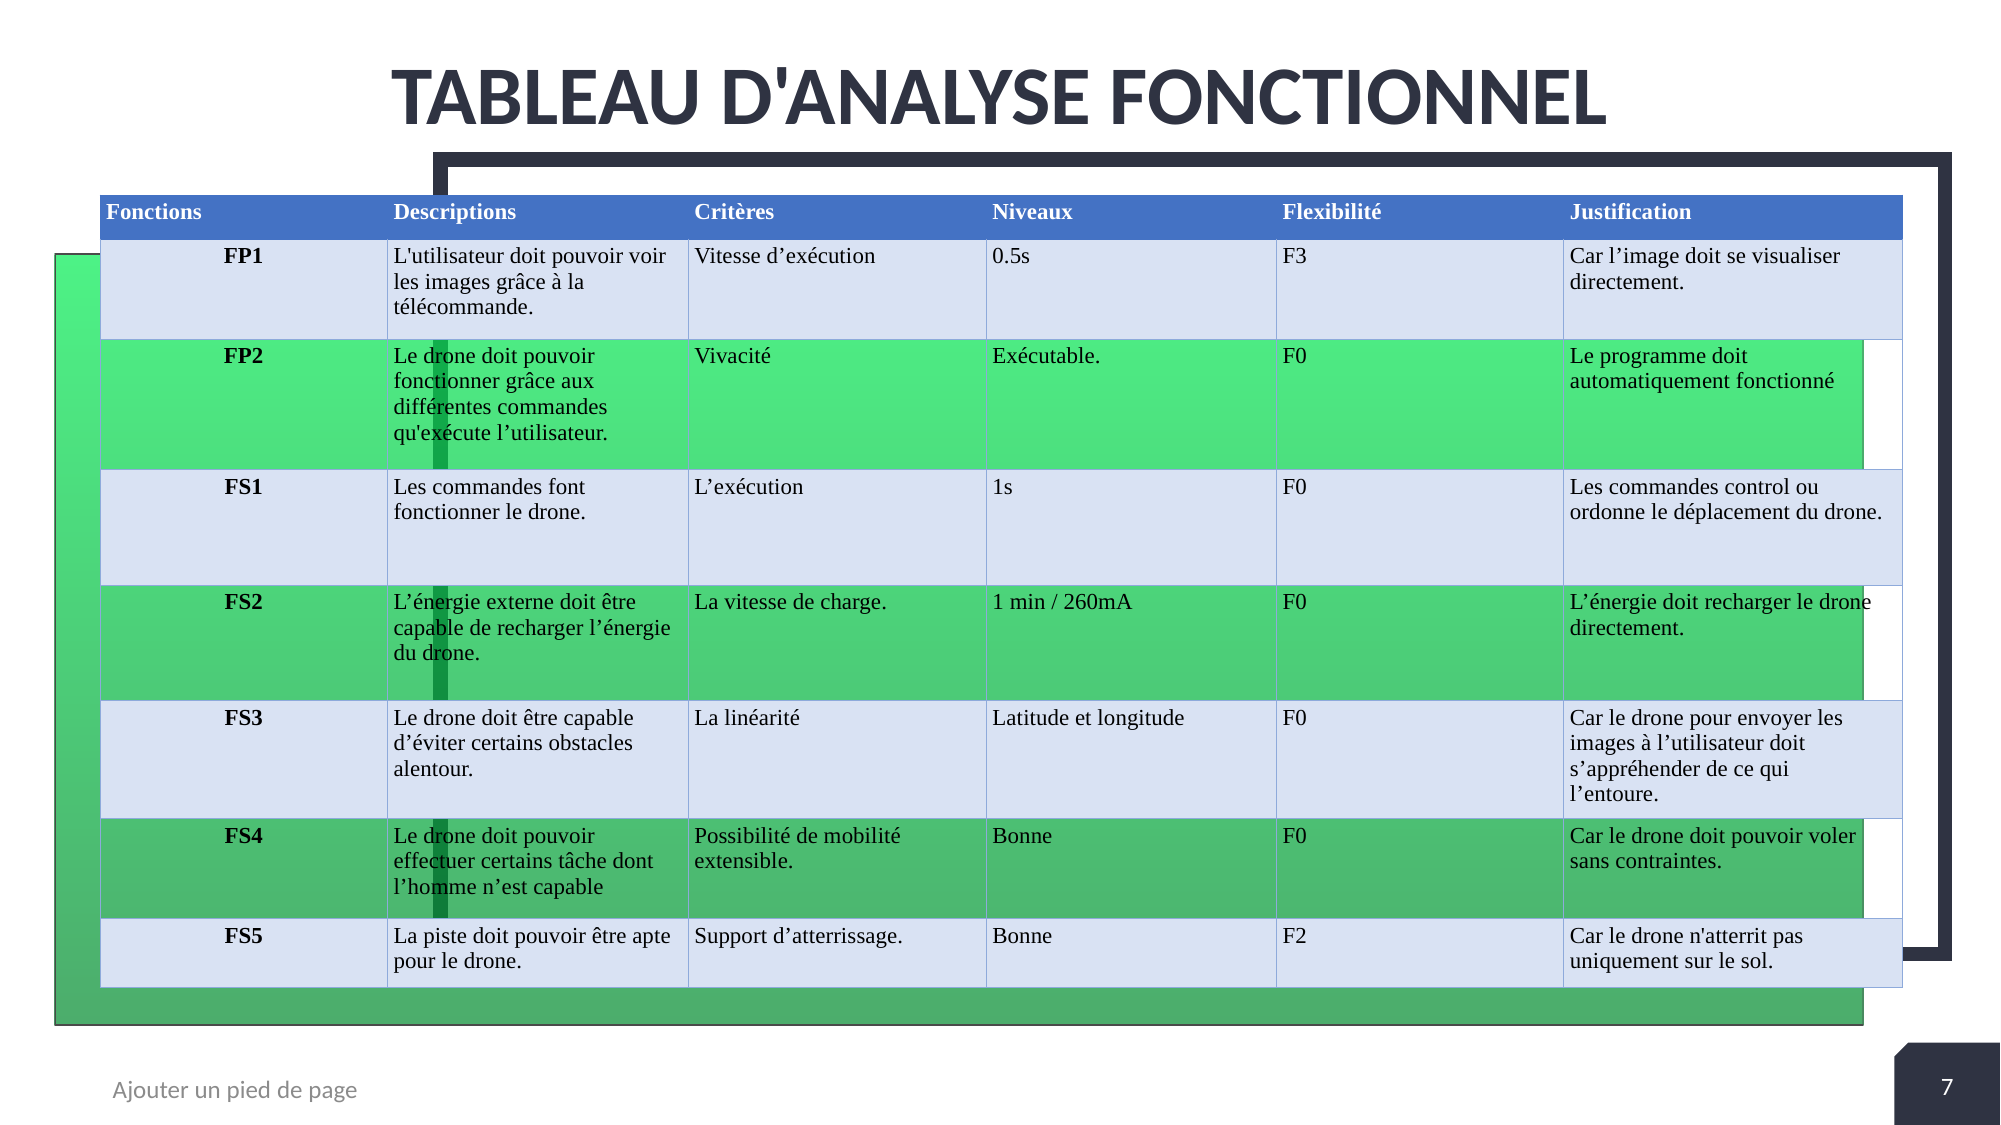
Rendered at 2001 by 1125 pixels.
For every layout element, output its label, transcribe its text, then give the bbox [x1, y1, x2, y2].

table_header Niveaux [986, 196, 1276, 239]
table_header Justification [1564, 196, 1902, 239]
table_cell Vitesse d’exécution [689, 240, 986, 339]
table_cell Le drone doit pouvoir effectuer certains tâche dont l’homme n’est capable [388, 819, 688, 918]
table_cell FS1 [101, 470, 387, 585]
table_cell FS4 [101, 819, 387, 918]
table_cell Vivacité [689, 340, 986, 469]
table_cell L’énergie doit recharger le drone directement. [1564, 586, 1902, 700]
table_cell FS5 [101, 919, 387, 987]
table_cell F0 [1277, 470, 1563, 585]
table_cell Latitude et longitude [987, 701, 1276, 818]
table_cell Exécutable. [987, 340, 1276, 469]
table_cell FS2 [101, 586, 387, 700]
table_cell F0 [1277, 819, 1563, 918]
table_cell Les commandes control ou ordonne le déplacement du drone. [1564, 470, 1902, 585]
footer Ajouter un pied de page [97, 1059, 773, 1119]
table_cell Bonne [987, 819, 1276, 918]
table_cell Les commandes font fonctionner le drone. [388, 470, 688, 585]
table_cell F0 [1277, 701, 1563, 818]
table_cell Possibilité de mobilité extensible. [689, 819, 986, 918]
table_cell F3 [1277, 240, 1563, 339]
slide_number 7 [1894, 1052, 2000, 1119]
table_cell Car le drone pour envoyer les images à l’utilisateur doit s’appréhender de ce qui l’entoure. [1564, 701, 1902, 818]
table_cell Bonne [987, 919, 1276, 987]
table_cell L’exécution [689, 470, 986, 585]
table_cell FP1 [101, 240, 387, 339]
table_cell F2 [1277, 919, 1563, 987]
table_cell Car le drone doit pouvoir voler sans contraintes. [1564, 819, 1902, 918]
table_cell La linéarité [689, 701, 986, 818]
table_header Flexibilité [1276, 196, 1564, 239]
table_cell Car le drone n'atterrit pas uniquement sur le sol. [1564, 919, 1902, 987]
table_cell L’énergie externe doit être capable de recharger l’énergie du drone. [388, 586, 688, 700]
table_cell FP2 [101, 340, 387, 469]
table_cell FS3 [101, 701, 387, 818]
table_cell 1s [987, 470, 1276, 585]
table_header Descriptions [387, 196, 688, 239]
table_cell F0 [1277, 586, 1563, 700]
table_cell Support d’atterrissage. [689, 919, 986, 987]
table_header Fonctions [101, 196, 387, 239]
table_cell 1 min / 260mA [987, 586, 1276, 700]
table_cell Le drone doit pouvoir fonctionner grâce aux différentes commandes qu'exécute l’utilisateur. [388, 340, 688, 469]
table_cell La piste doit pouvoir être apte pour le drone. [388, 919, 688, 987]
table_cell F0 [1277, 340, 1563, 469]
table_cell Car l’image doit se visualiser directement. [1564, 240, 1902, 339]
table_cell 0.5s [987, 240, 1276, 339]
table_cell L'utilisateur doit pouvoir voir les images grâce à la télécommande. [388, 240, 688, 339]
table_header Critères [688, 196, 986, 239]
table_cell La vitesse de charge. [689, 586, 986, 700]
title TABLEAU D'analyse fonctionnel [97, 0, 1903, 196]
table_cell Le drone doit être capable d’éviter certains obstacles alentour. [388, 701, 688, 818]
table_cell Le programme doit automatiquement fonctionné [1564, 340, 1902, 469]
